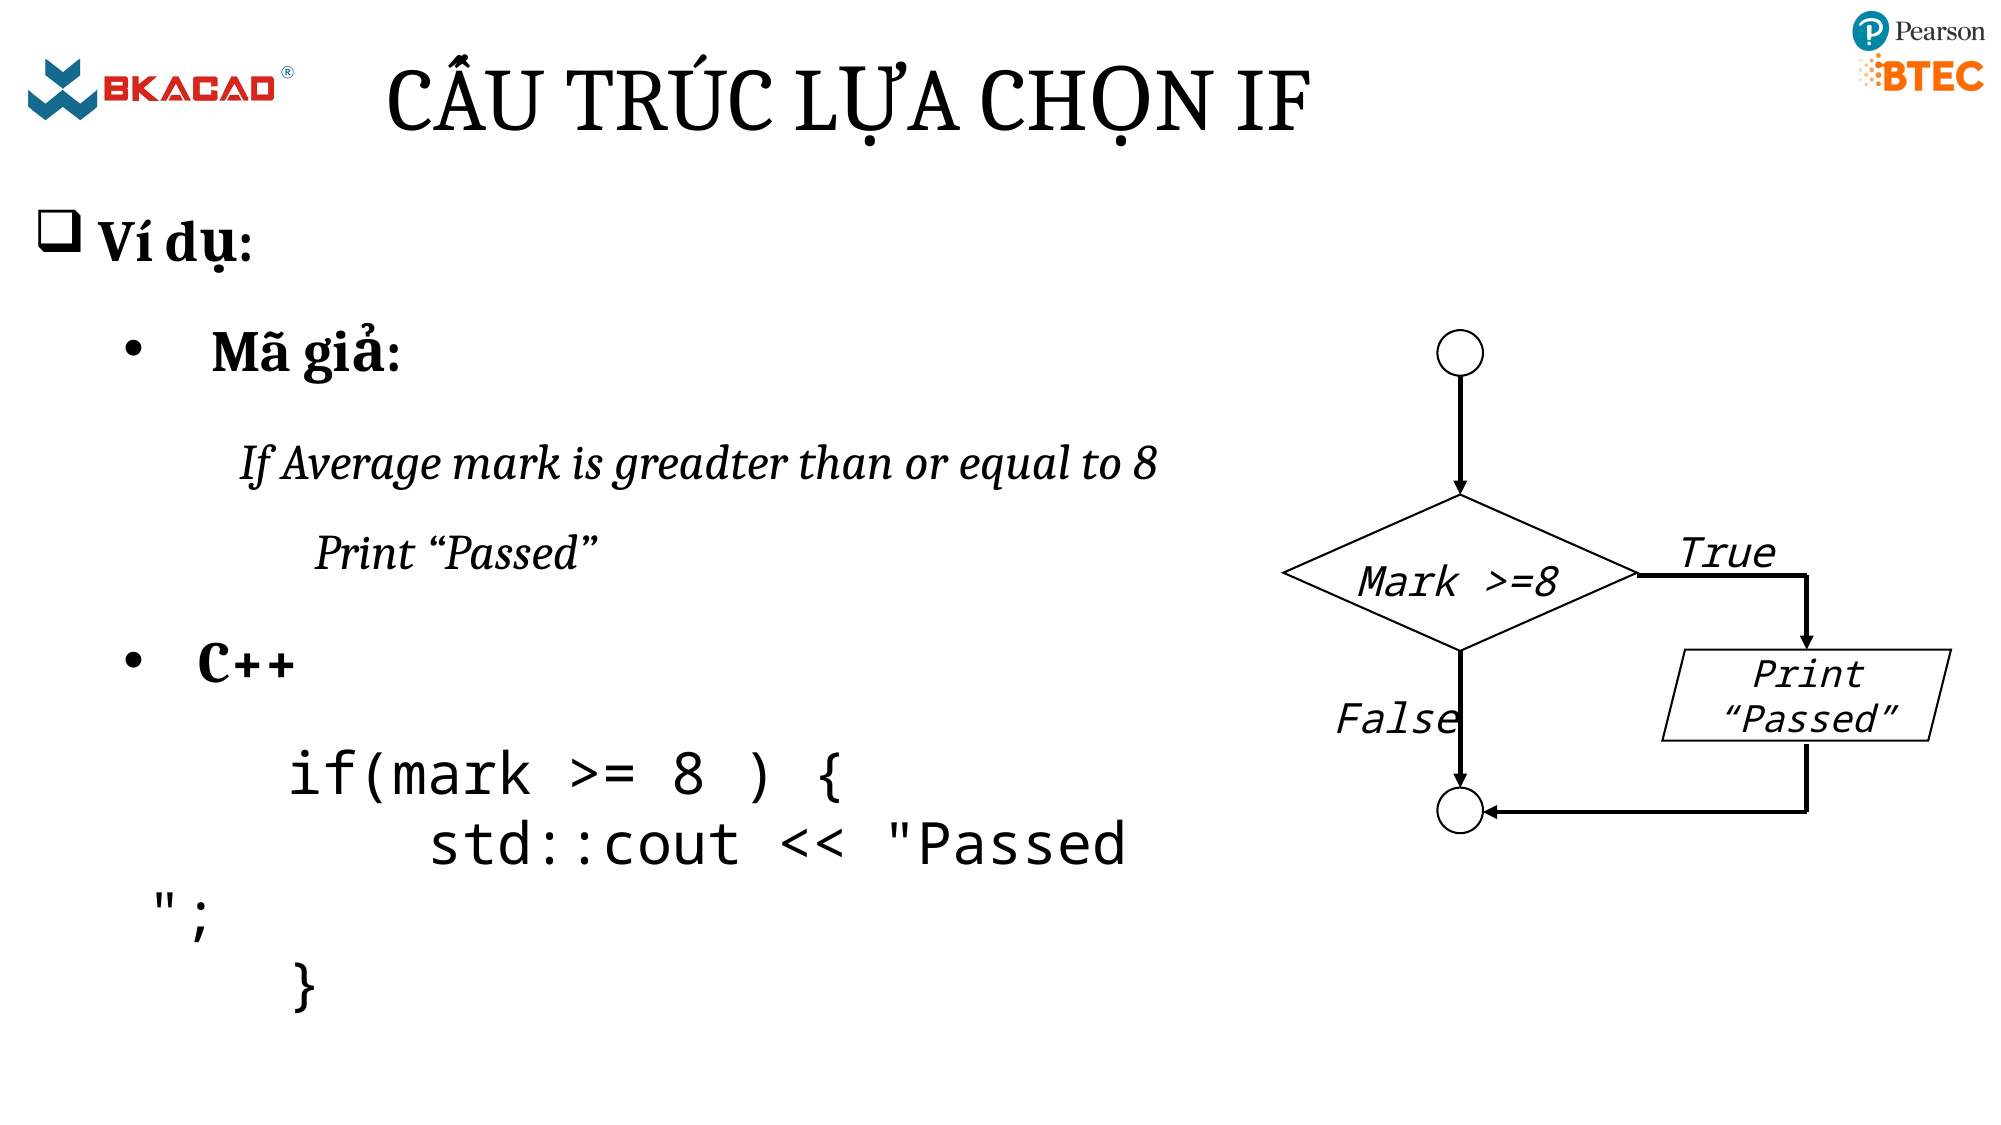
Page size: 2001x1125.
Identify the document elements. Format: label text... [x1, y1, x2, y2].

text_box Ví dụ: [18, 161, 1854, 281]
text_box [1283, 330, 1951, 834]
picture [1836, 0, 2000, 104]
title CẤU TRÚC LỰA CHỌN IF [372, 46, 1574, 158]
text_box If Average mark is greadter than or equal to 8 Print “Passed” [74, 391, 1229, 587]
text_box if(mark >= 8 ) { std::cout << "Passed"; } [132, 728, 1144, 1024]
picture [0, 0, 320, 181]
text_box Mã giả: [108, 270, 529, 391]
text_box C++ [108, 581, 529, 702]
